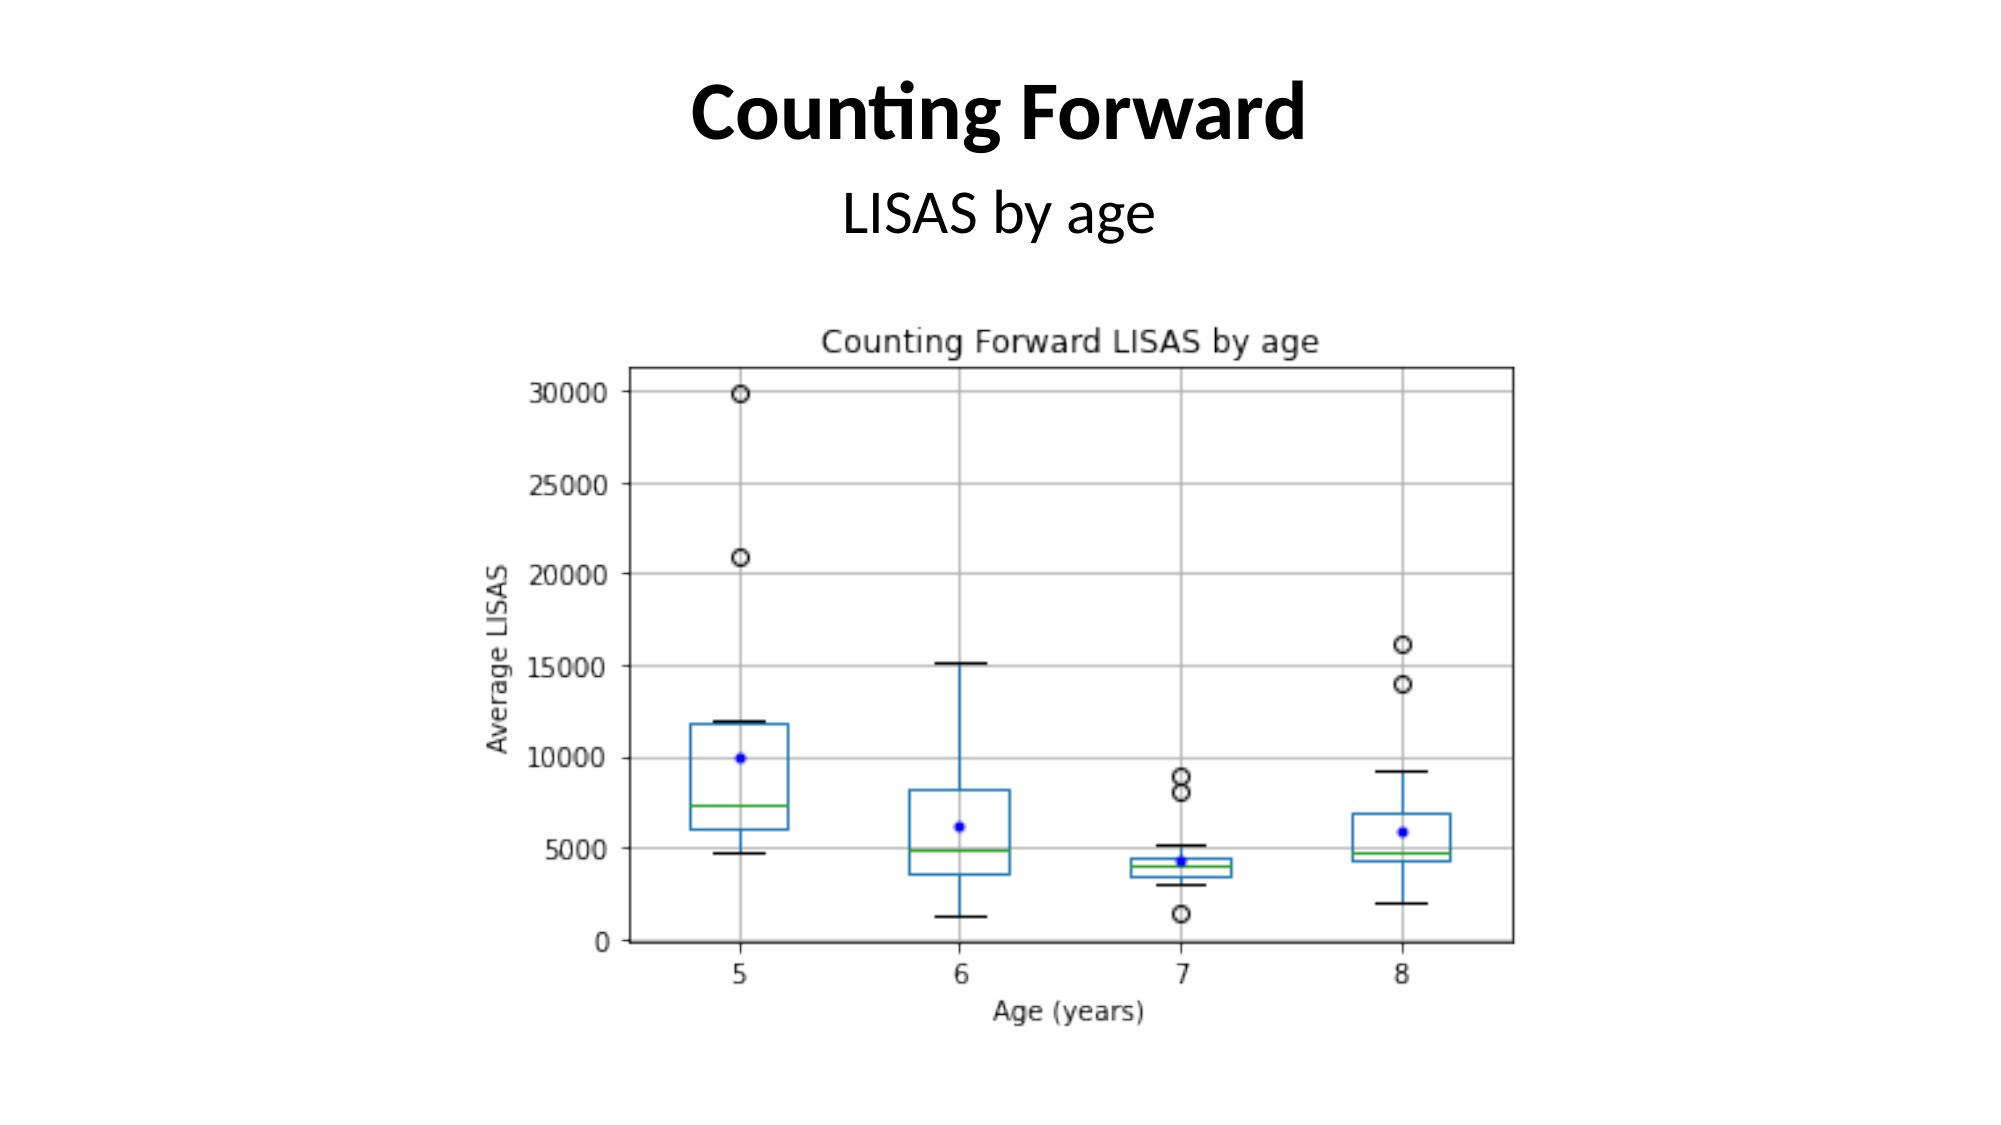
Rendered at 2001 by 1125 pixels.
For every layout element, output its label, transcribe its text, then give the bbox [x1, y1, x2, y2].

title Counting Forward [137, 59, 1863, 171]
list LISAS by age [471, 172, 1529, 255]
picture [471, 323, 1529, 1029]
